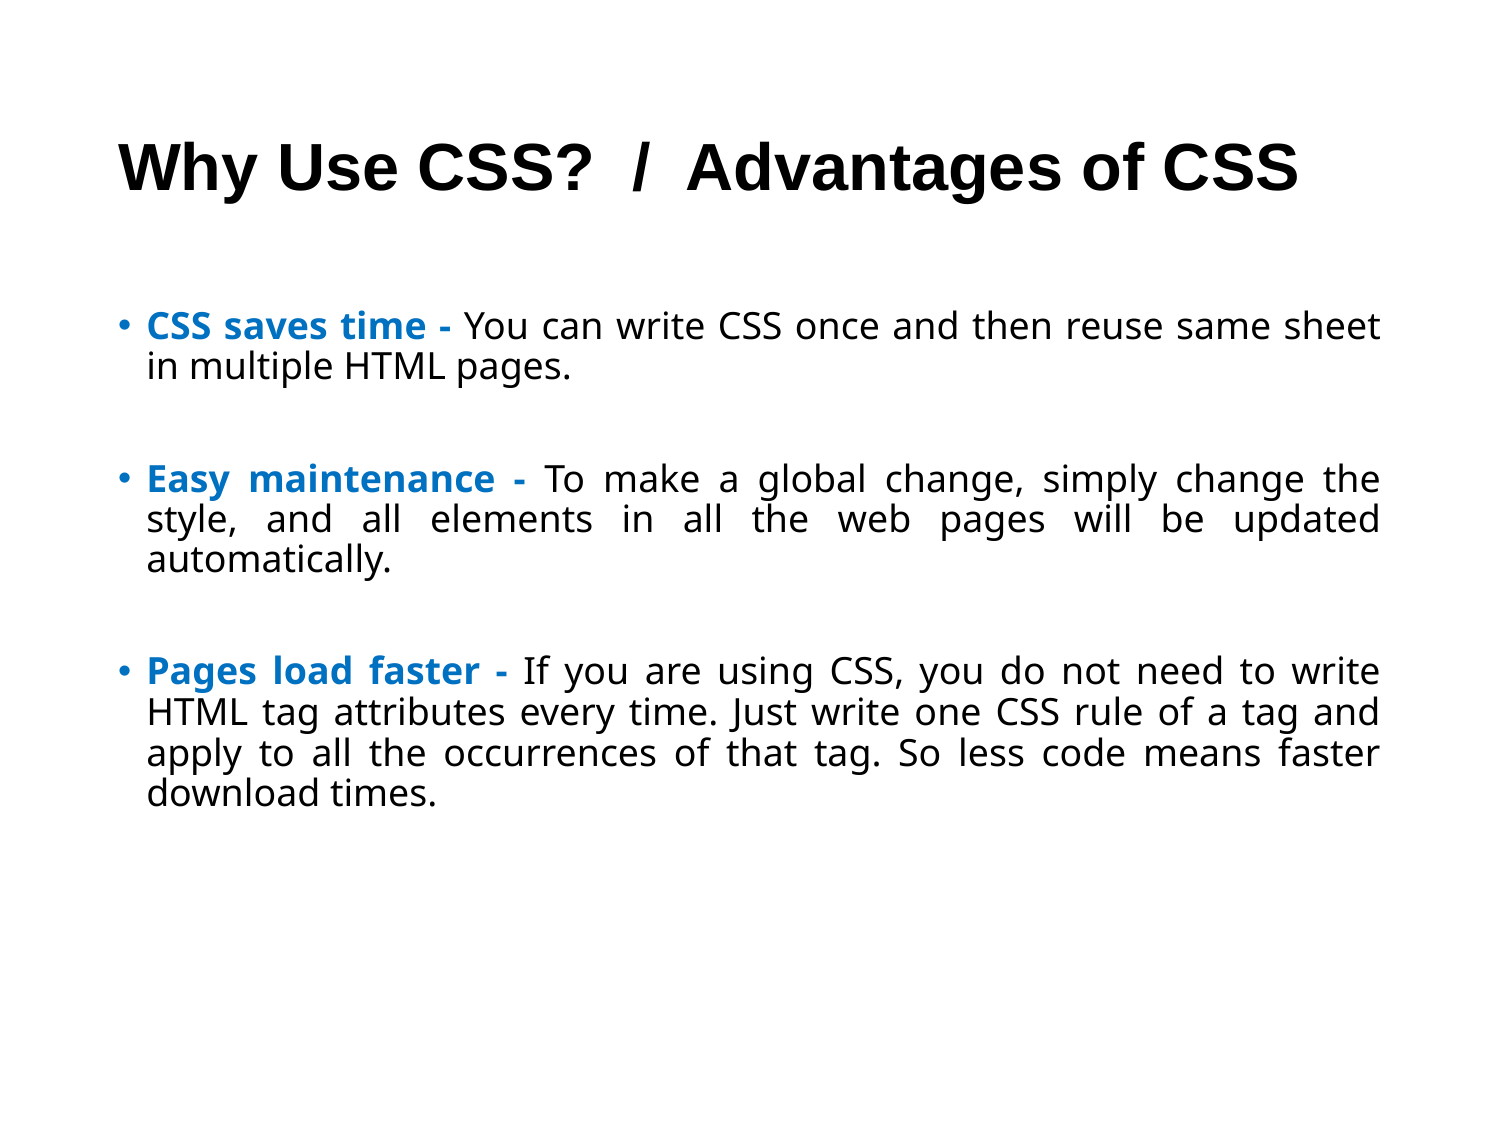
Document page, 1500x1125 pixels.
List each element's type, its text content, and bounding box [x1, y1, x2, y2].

list CSS saves time - You can write CSS once and then reuse same sheet in multiple HTML pages. Easy maintenance - To make a global change, simply change the style, and all elements in all the web pages will be updated automatically. Pages load faster - If you are using CSS, you do not need to write HTML tag attributes every time. Just write one CSS rule of a tag and apply to all the occurrences of that tag. So less code means faster download times. [103, 299, 1397, 1014]
title Why Use CSS? / Advantages of CSS [103, 59, 1397, 278]
